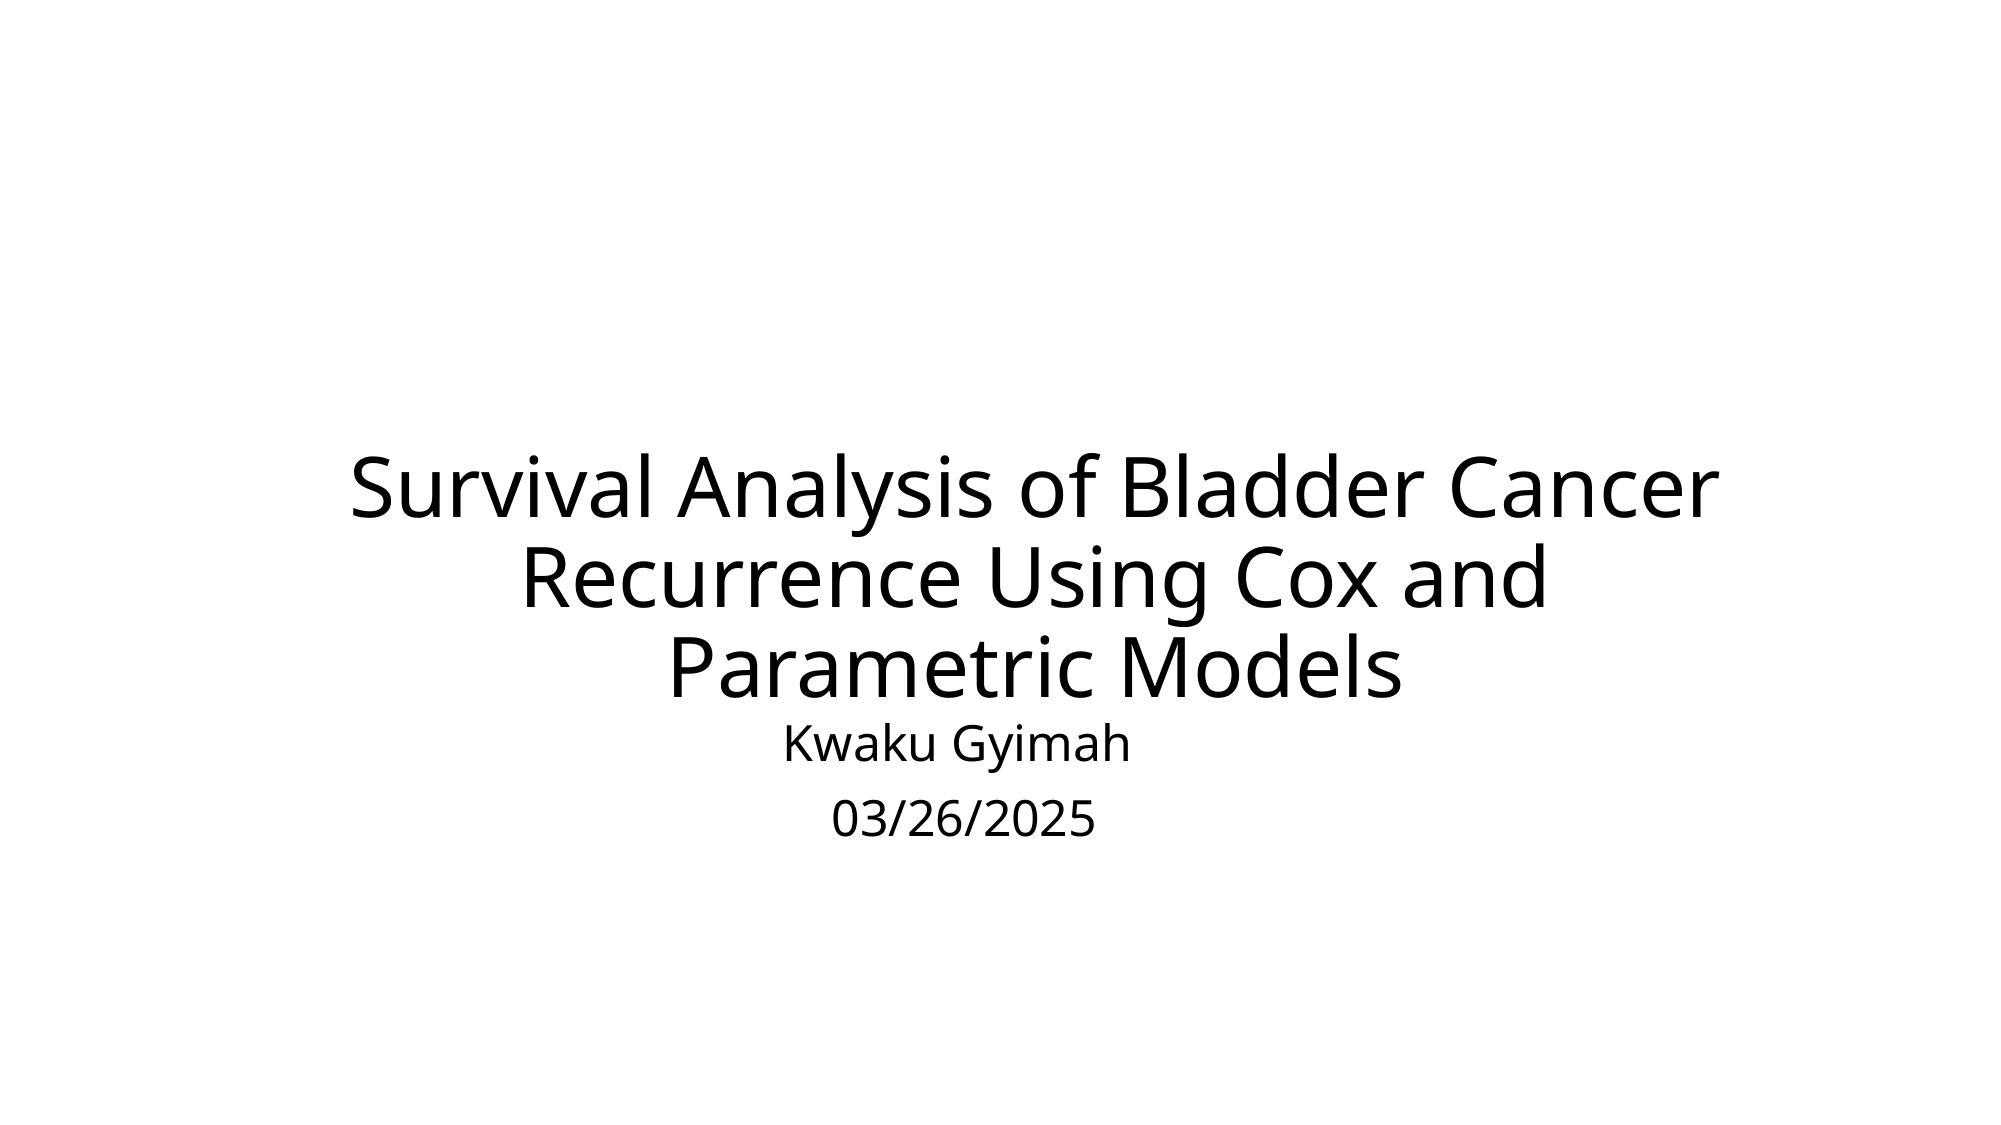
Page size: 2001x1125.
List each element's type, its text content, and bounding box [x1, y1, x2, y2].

subtitle Kwaku Gyimah 03/26/2025 [214, 710, 1715, 983]
title Survival Analysis of Bladder Cancer Recurrence Using Cox and Parametric Models [285, 432, 1786, 824]
